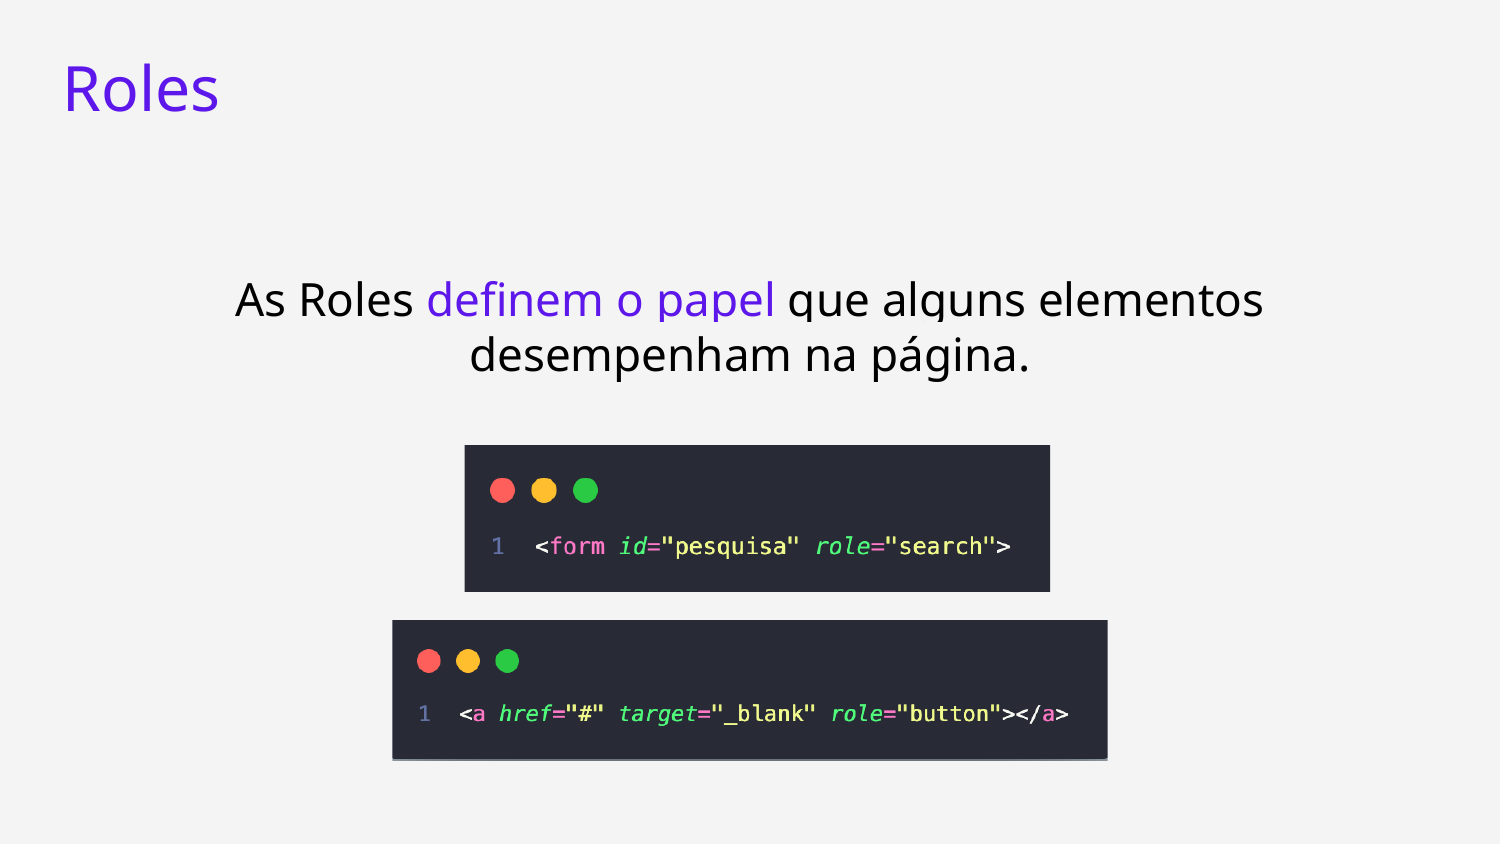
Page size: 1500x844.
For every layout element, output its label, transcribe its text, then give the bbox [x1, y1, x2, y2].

picture [392, 620, 1108, 761]
text_box Roles [59, 44, 1057, 127]
picture [464, 445, 1051, 592]
text_box As Roles definem o papel que alguns elementos desempenham na página. [121, 265, 1379, 385]
